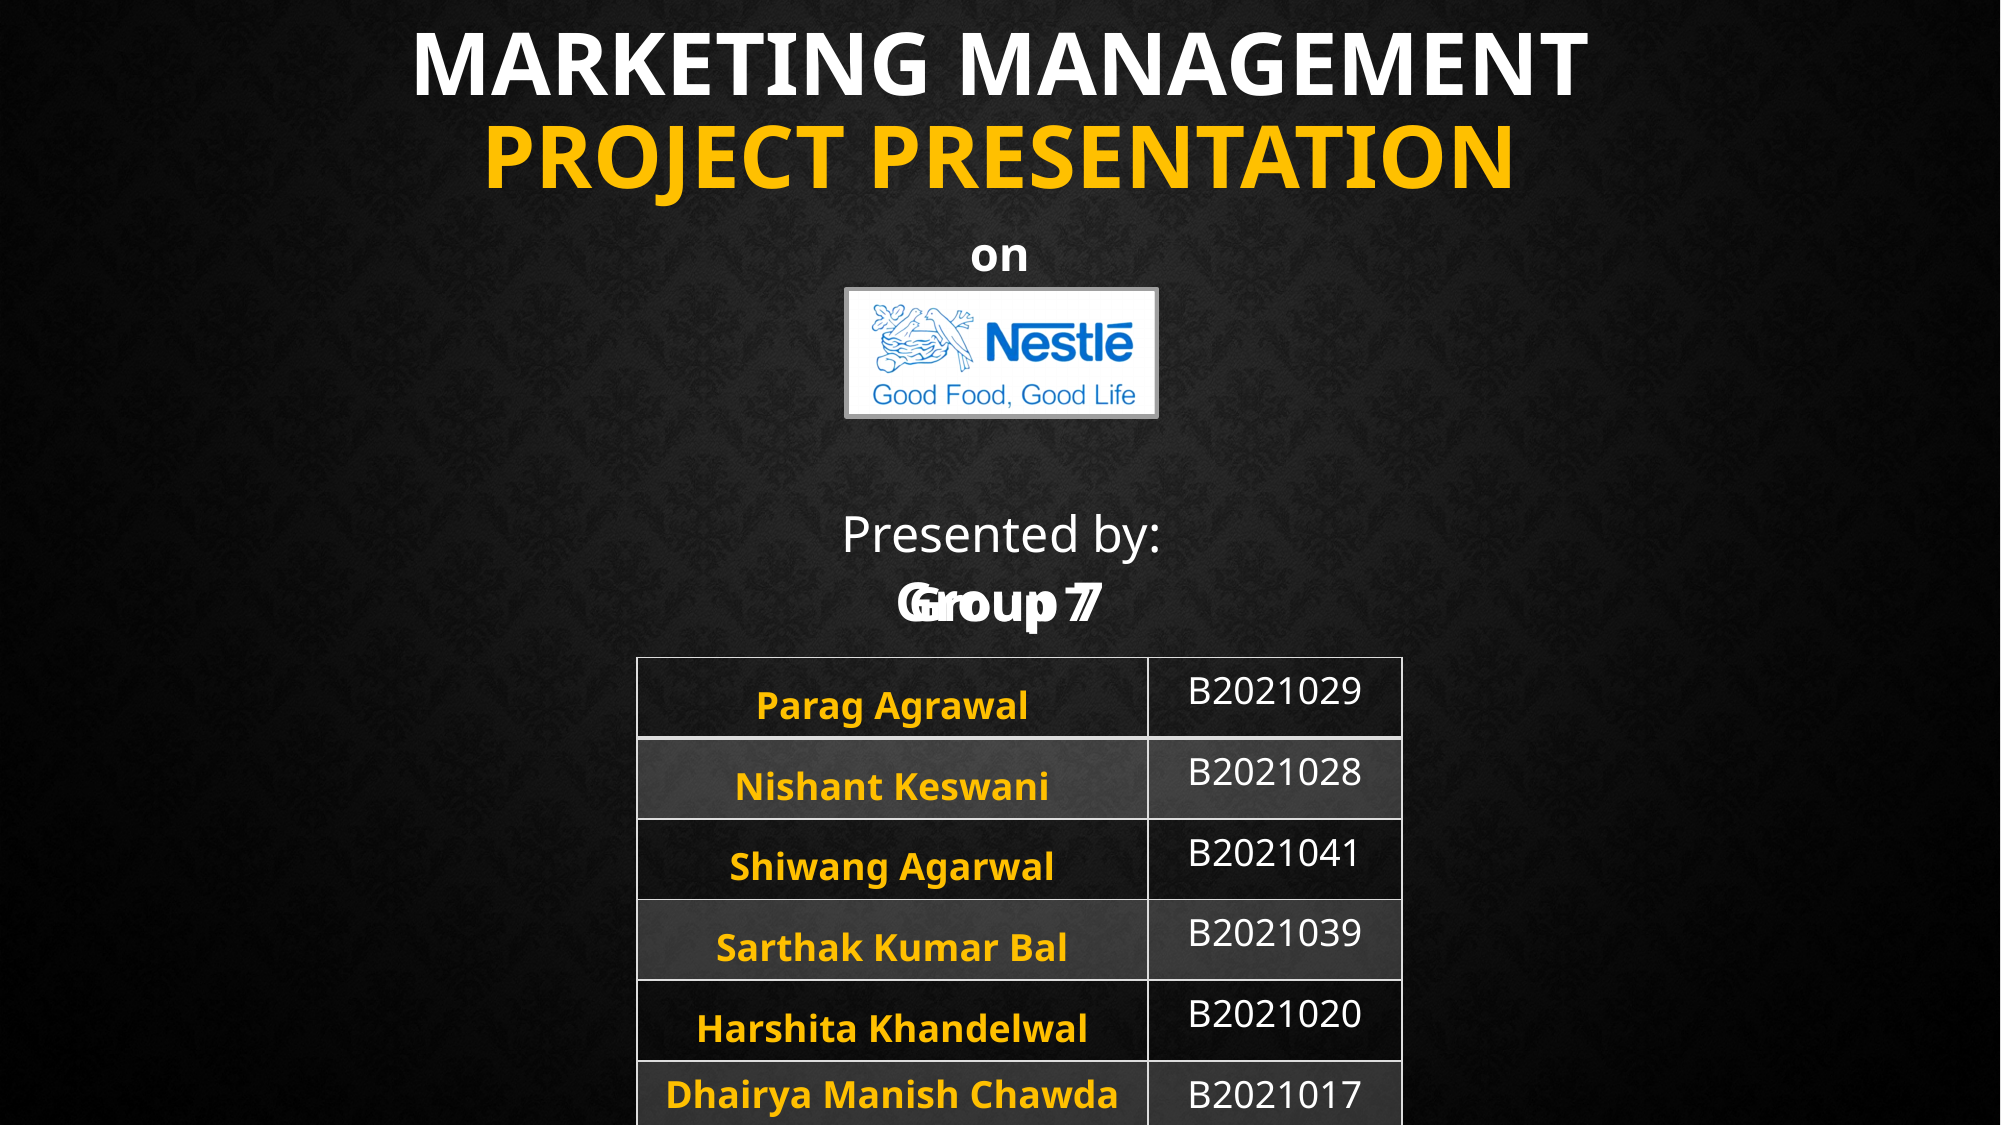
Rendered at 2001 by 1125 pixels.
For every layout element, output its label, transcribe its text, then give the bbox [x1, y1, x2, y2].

table_header Parag Agrawal [638, 658, 1147, 736]
table_cell B2021041 [1149, 820, 1401, 899]
text_box on [941, 201, 1059, 290]
table_cell B2021020 [1149, 981, 1401, 1060]
table_cell B2021028 [1149, 740, 1401, 818]
table_cell Harshita Khandelwal [638, 981, 1147, 1060]
subtitle Presented by: [818, 482, 1185, 576]
picture [847, 290, 1156, 415]
table_header B2021029 [1149, 658, 1401, 736]
title Marketing Management Project Presentation [261, 12, 1739, 216]
table_cell B2021039 [1149, 900, 1401, 979]
table_cell Dhairya Manish Chawda [638, 1062, 1147, 1125]
table_cell Shiwang Agarwal [638, 820, 1147, 899]
table_cell Sarthak Kumar Bal [638, 900, 1147, 979]
table_cell Nishant Keswani [638, 740, 1147, 818]
table_cell B2021017 [1149, 1062, 1401, 1125]
text_box Group 7 [816, 547, 1184, 551]
text_box Group 7 [816, 551, 1184, 644]
